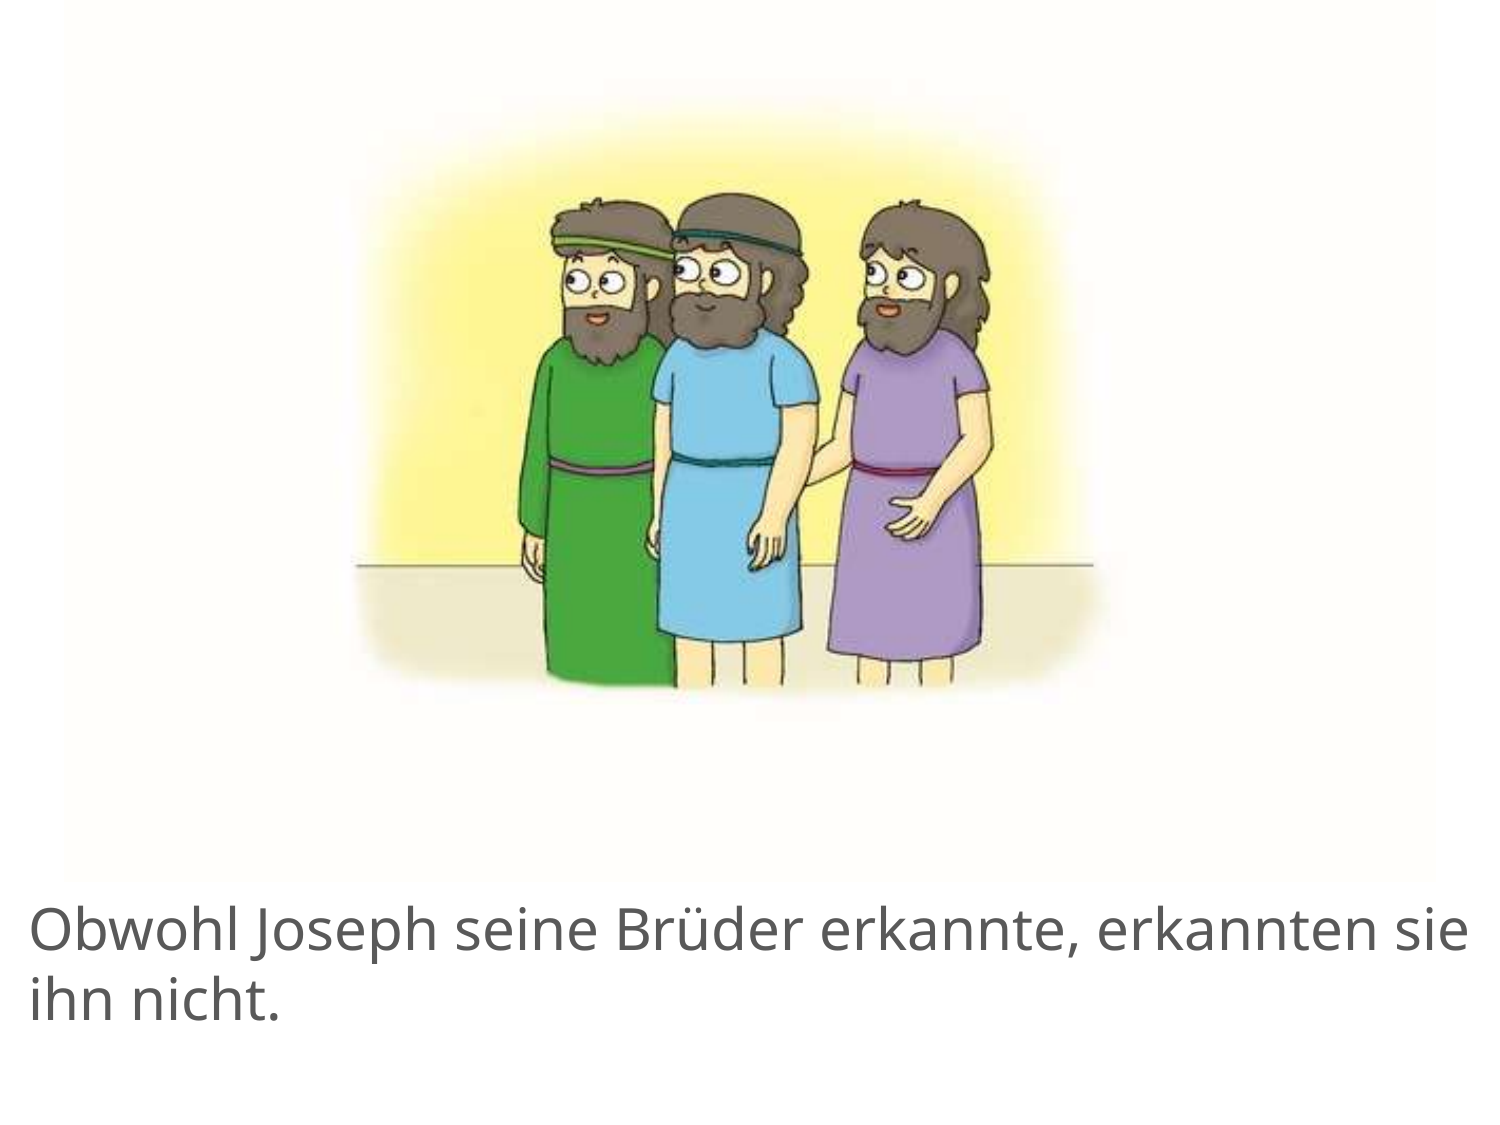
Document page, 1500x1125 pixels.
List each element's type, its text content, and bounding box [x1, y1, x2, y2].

text_box Obwohl Joseph seine Brüder erkannte, erkannten sie ihn nicht. [13, 884, 1499, 1040]
picture [64, 0, 1436, 882]
